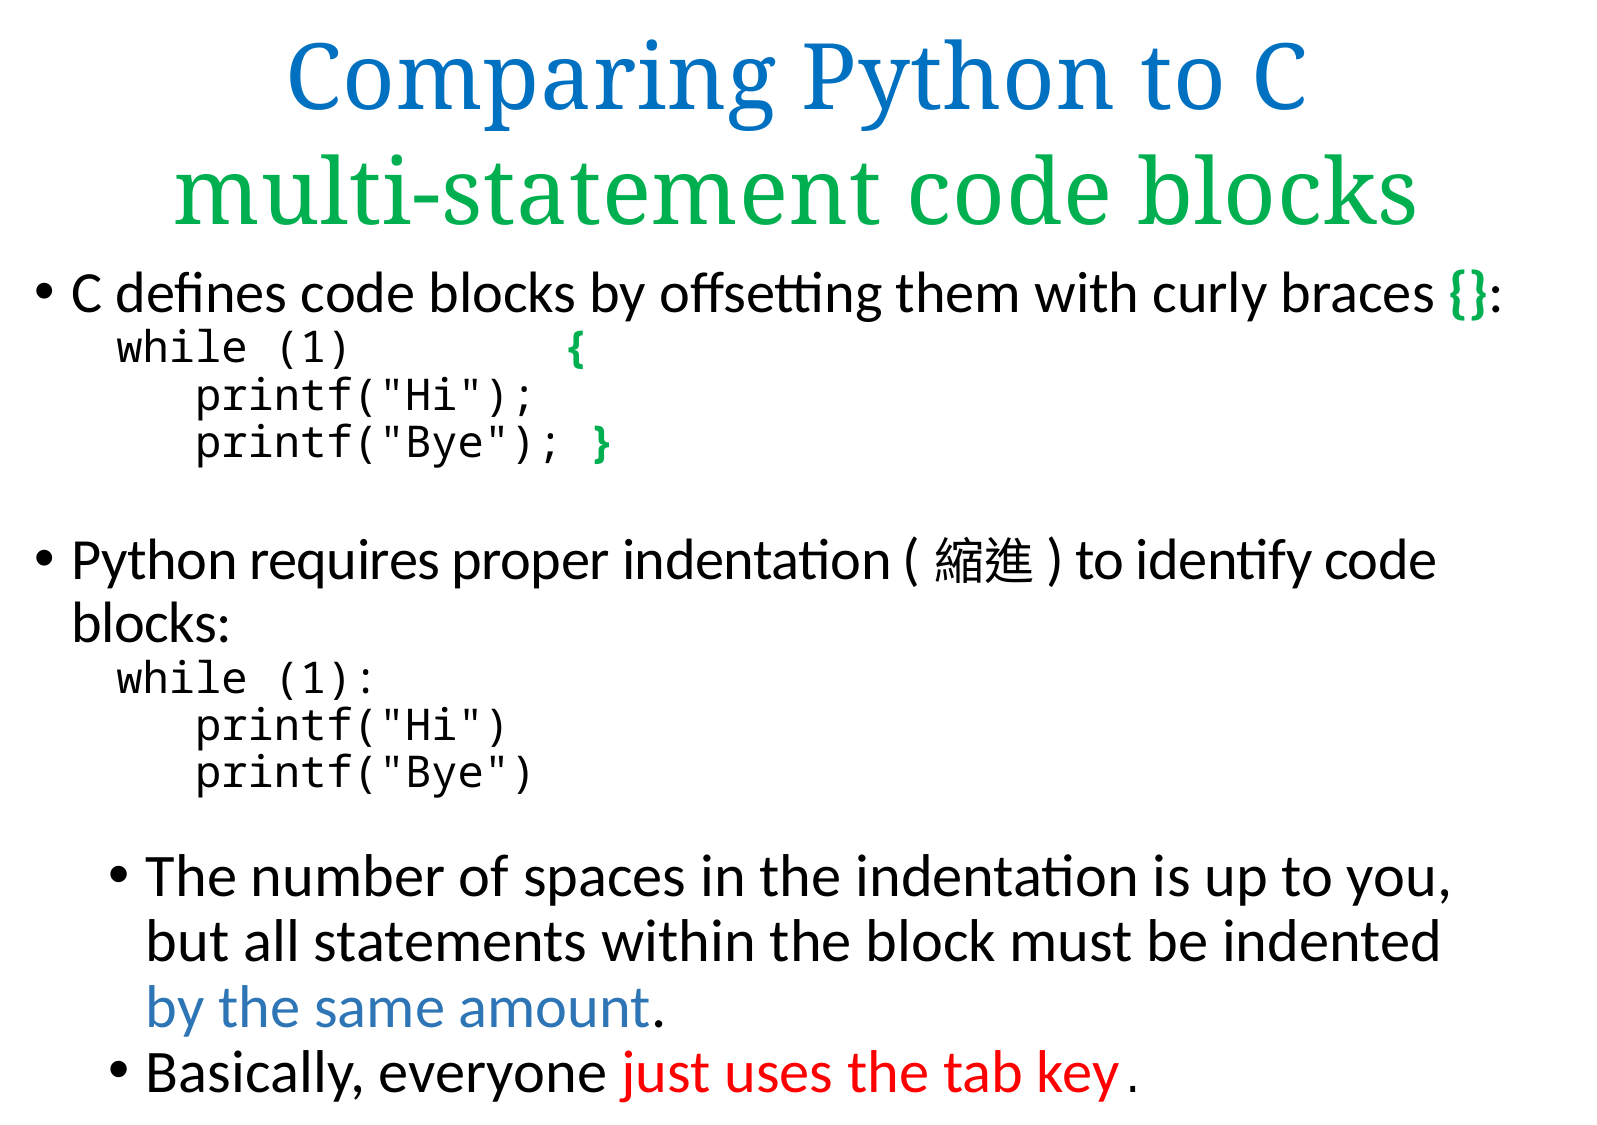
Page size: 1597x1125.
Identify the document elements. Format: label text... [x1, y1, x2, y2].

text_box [0, 0, 1597, 272]
text_box C defines code blocks by offsetting them with curly braces {}: while (1) { printf("Hi"); printf("Bye"); } Python requires proper indentation (縮進) to identify code blocks: while (1): printf("Hi") printf("Bye") The number of spaces in the indentation is up to you, but all statements within the block must be indented by the same amount. Basically, everyone just uses the tab key. [0, 272, 1597, 1125]
